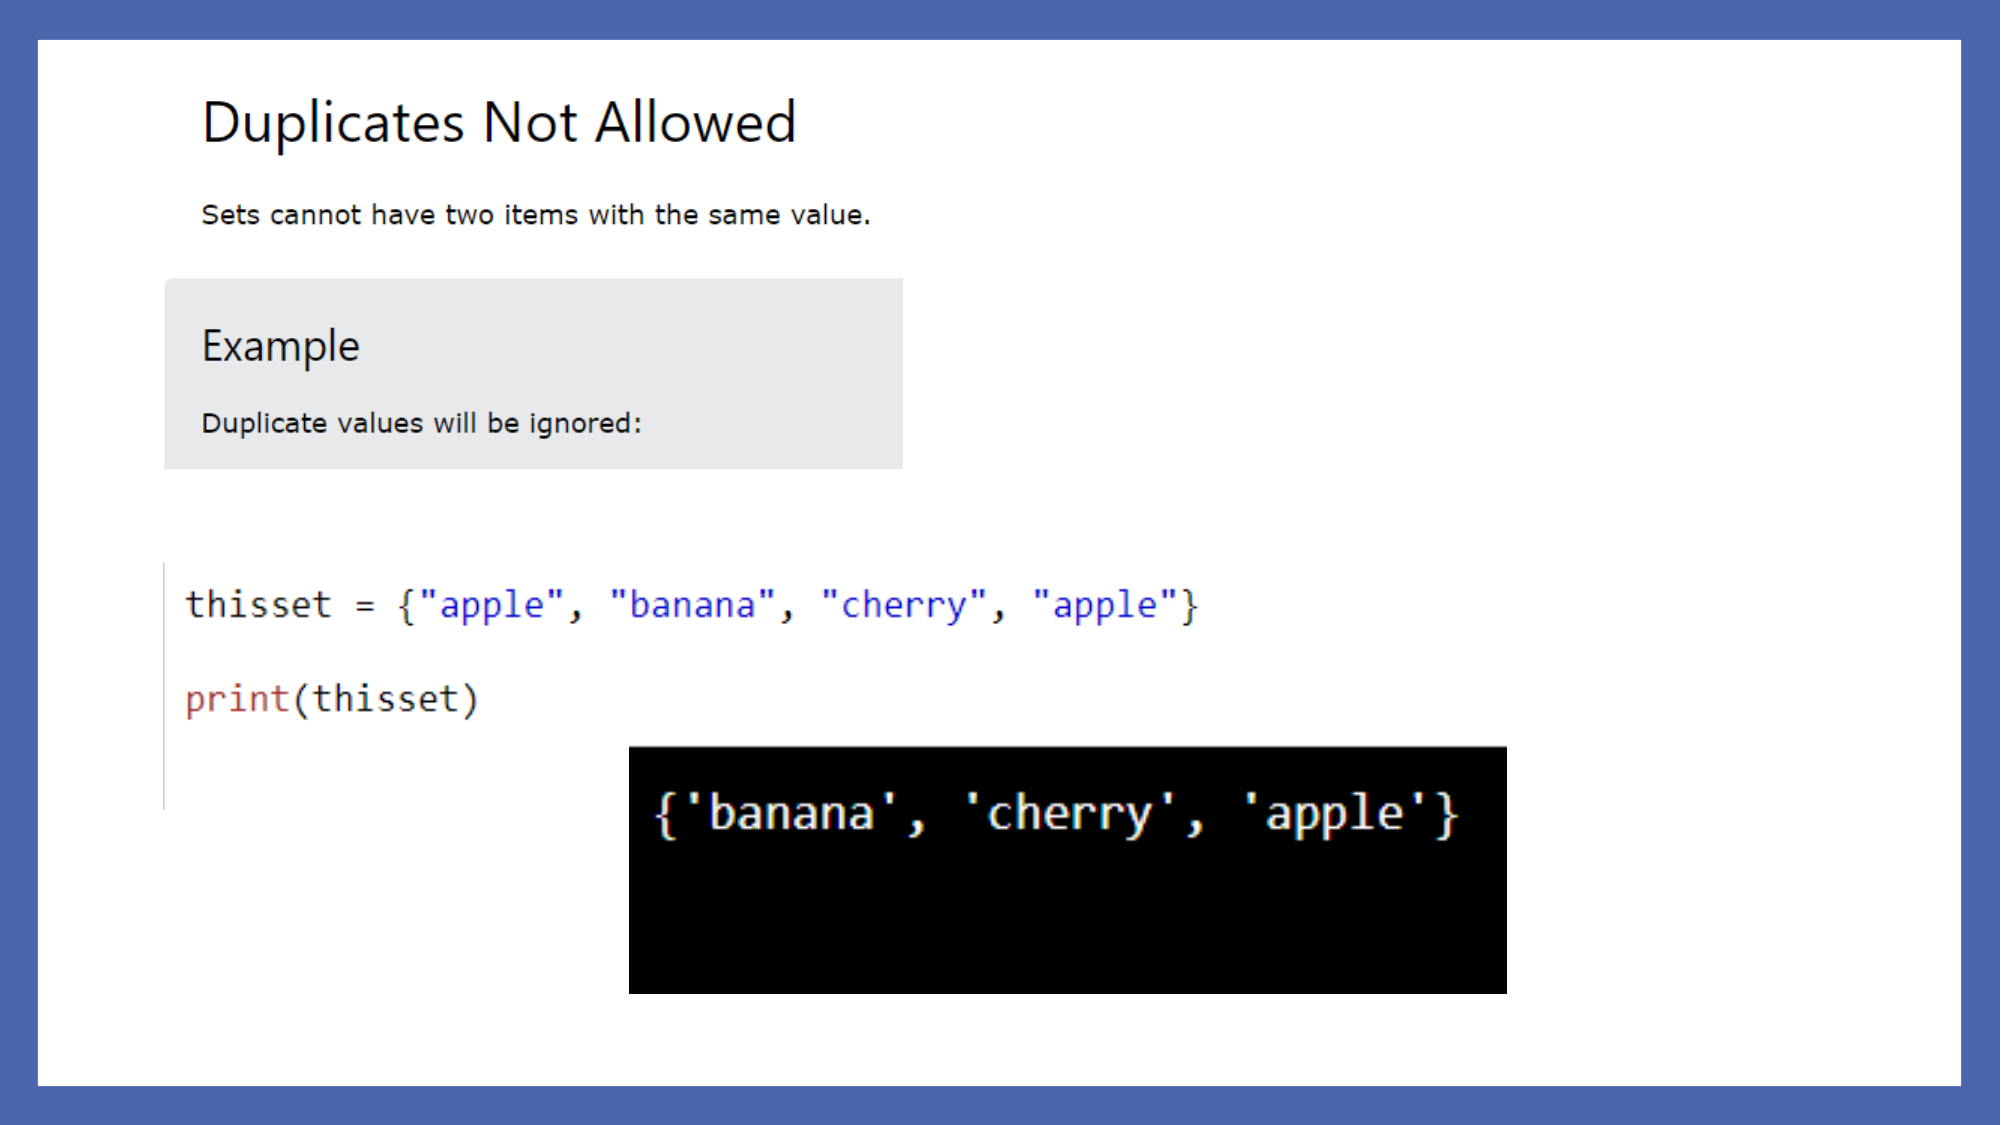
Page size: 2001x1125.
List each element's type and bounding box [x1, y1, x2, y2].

picture [163, 57, 903, 470]
picture [163, 562, 1507, 994]
